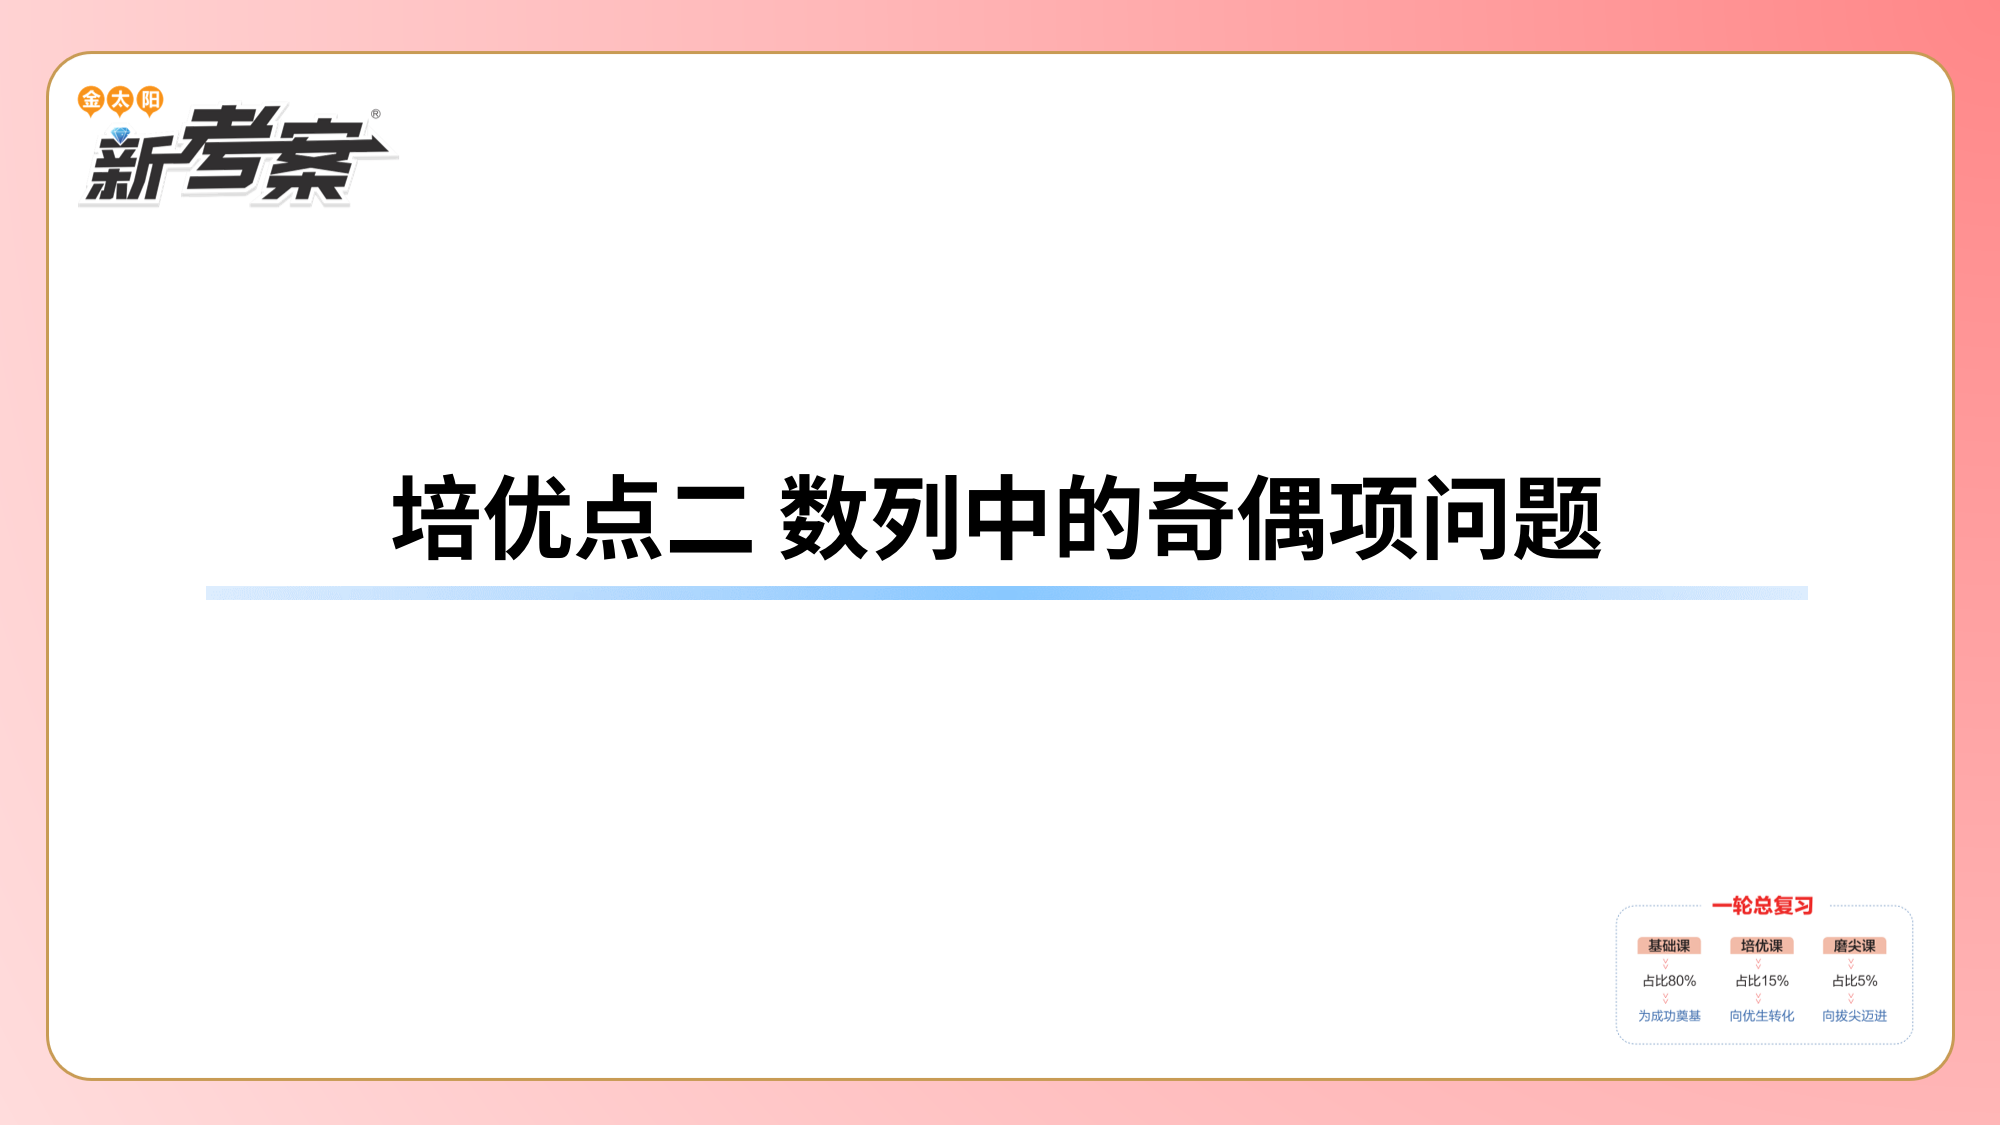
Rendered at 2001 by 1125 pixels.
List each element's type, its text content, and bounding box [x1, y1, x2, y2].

picture [0, 0, 2000, 1125]
text_box 培优点二 数列中的奇偶项问题 [46, 456, 1949, 575]
